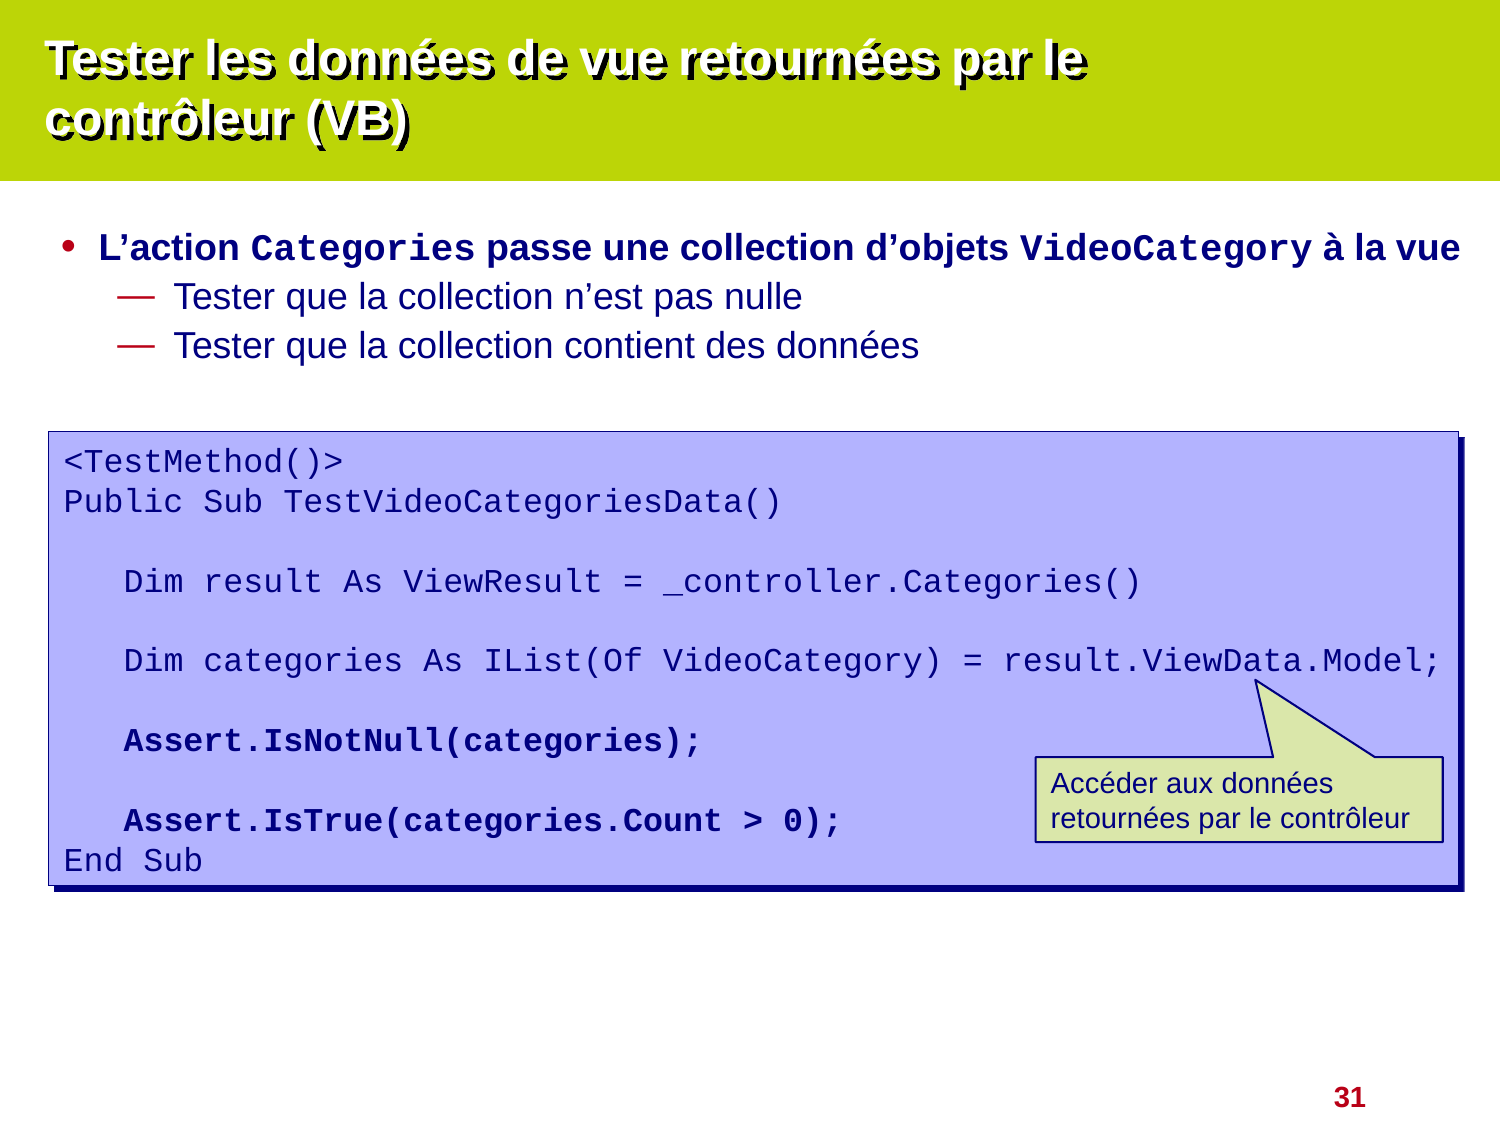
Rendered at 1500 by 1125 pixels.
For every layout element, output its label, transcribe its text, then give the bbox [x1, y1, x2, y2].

text_box Accéder aux données retournées par le contrôleur [1035, 679, 1443, 843]
text_box <TestMethod()> Public Sub TestVideoCategoriesData() Dim result As ViewResult = _controller.Categories() Dim categories As IList(Of VideoCategory) = result.ViewData.Model; Assert.IsNotNull(categories); Assert.IsTrue(categories.Count > 0); End Sub [48, 431, 1459, 886]
title Tester les données de vue retournées par le contrôleur (VB) [29, 26, 1308, 146]
list L’action Categories passe une collection d’objets VideoCategory à la vue Tester que la collection n’est pas nulle Tester que la collection contient des données [45, 215, 1500, 496]
